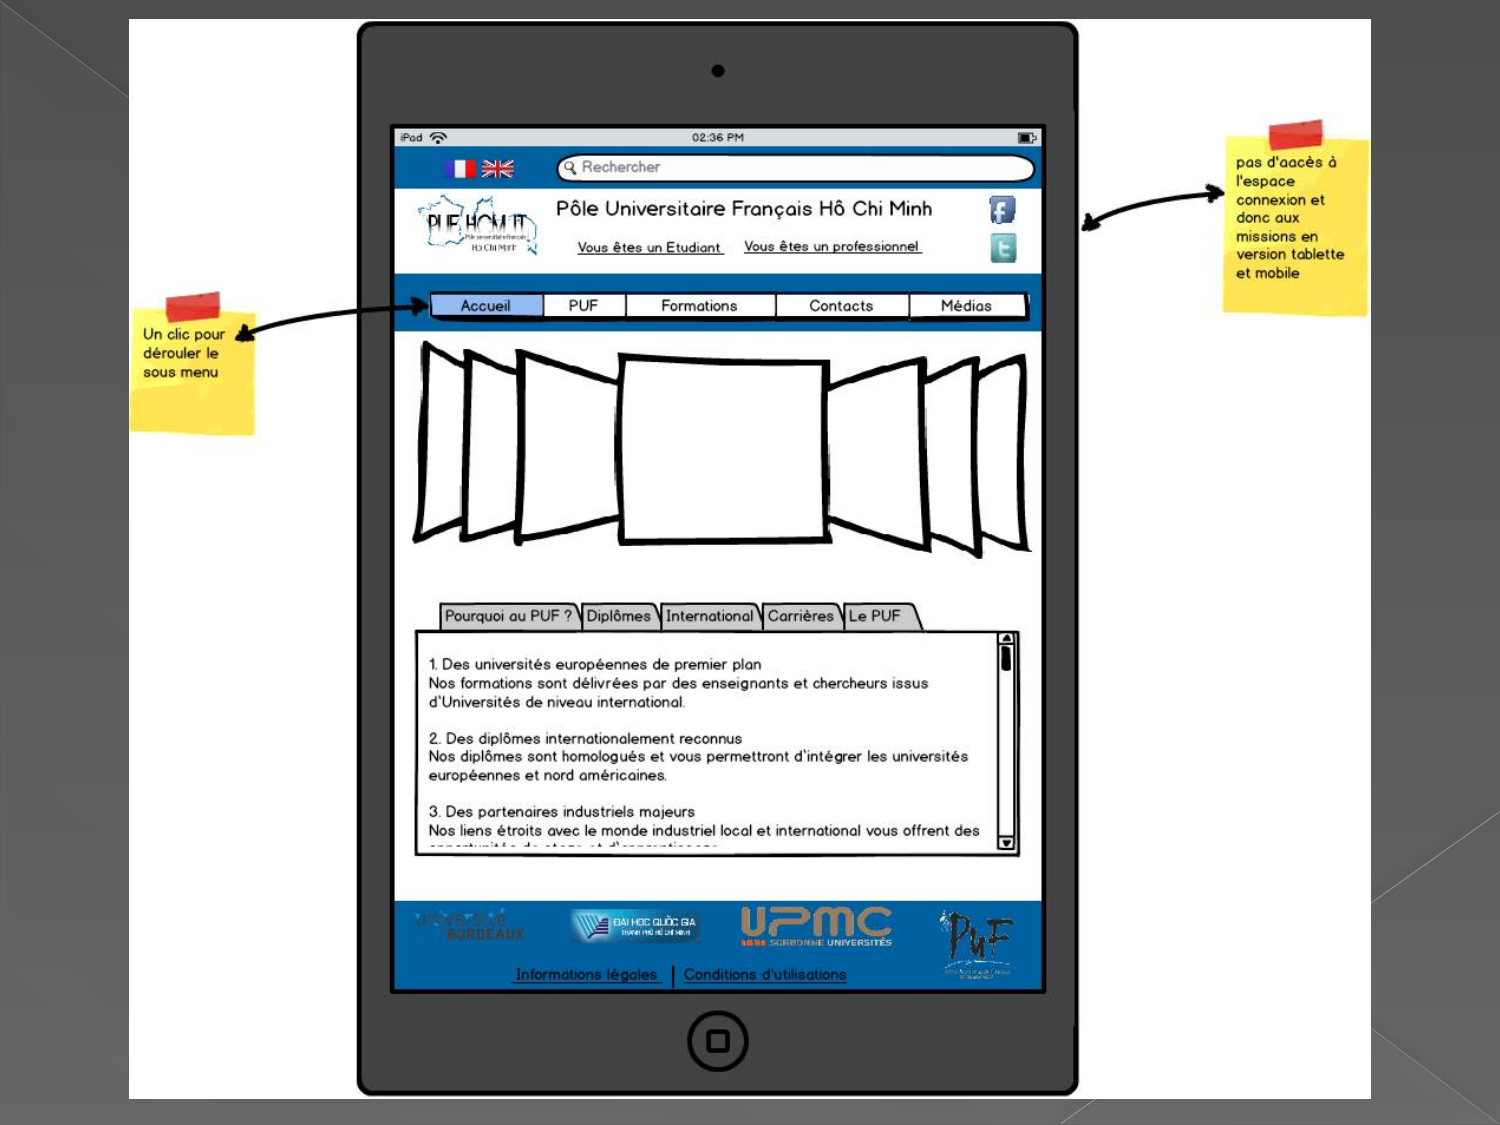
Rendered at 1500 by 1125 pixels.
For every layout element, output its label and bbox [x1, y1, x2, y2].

picture [129, 18, 1371, 1100]
